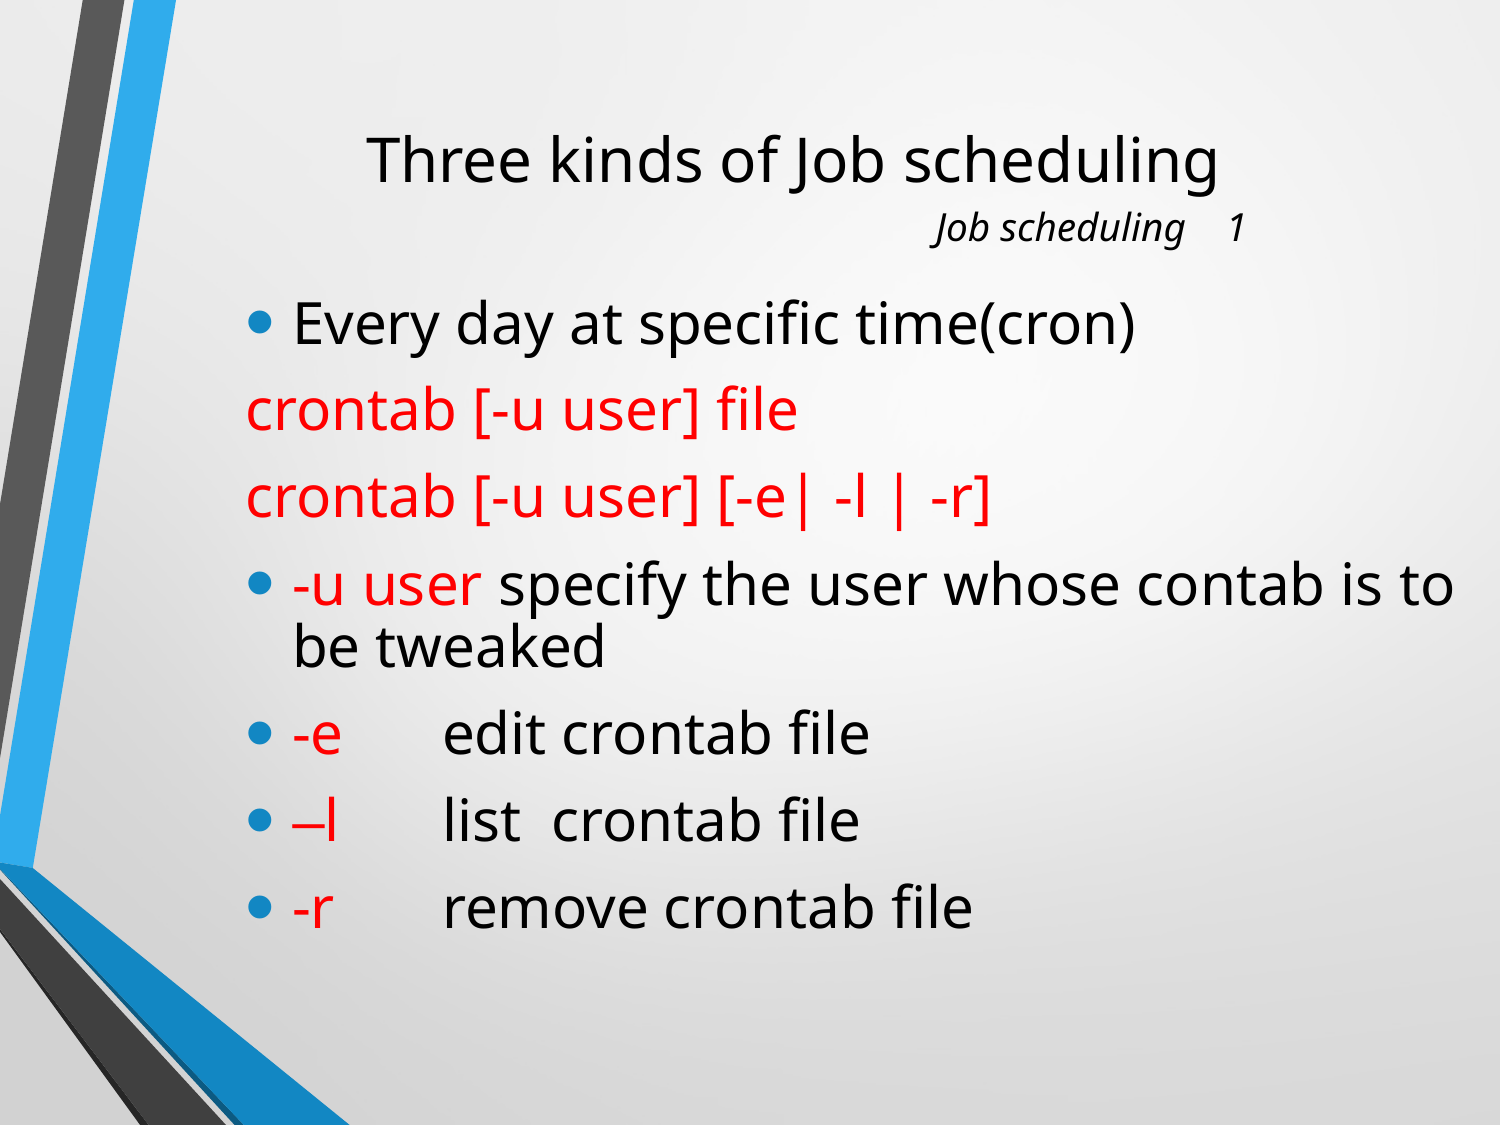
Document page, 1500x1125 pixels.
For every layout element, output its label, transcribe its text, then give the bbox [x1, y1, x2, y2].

list Every day at specific time(cron) crontab [-u user] file crontab [-u user] [-e| -l | -r] -u user specify the user whose contab is to be tweaked -e edit crontab file –l list crontab file -r remove crontab file [230, 278, 1500, 954]
title Three kinds of Job scheduling Job scheduling 1 [230, 93, 1358, 277]
